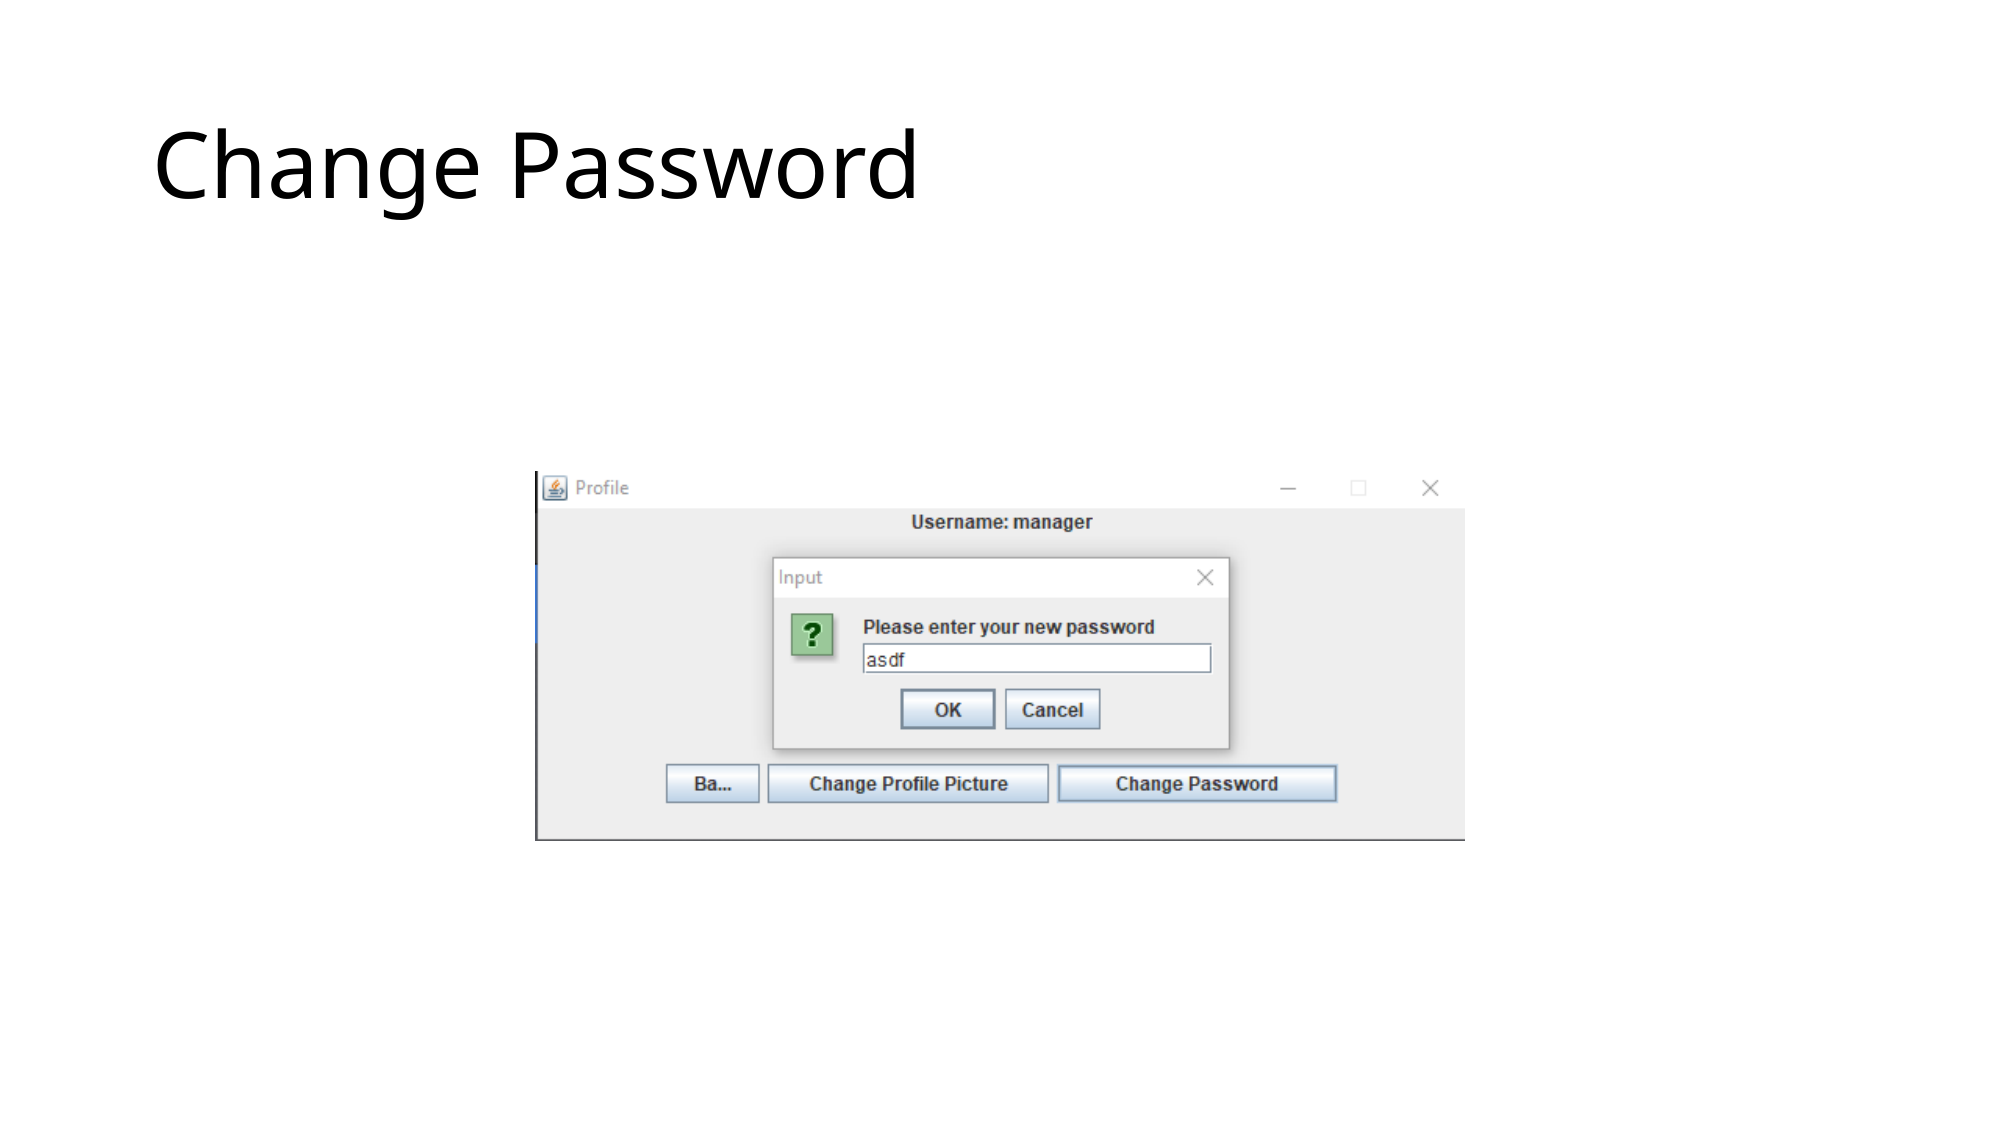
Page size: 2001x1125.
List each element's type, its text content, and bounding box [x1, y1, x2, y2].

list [535, 471, 1465, 841]
title Change Password [137, 59, 1863, 278]
